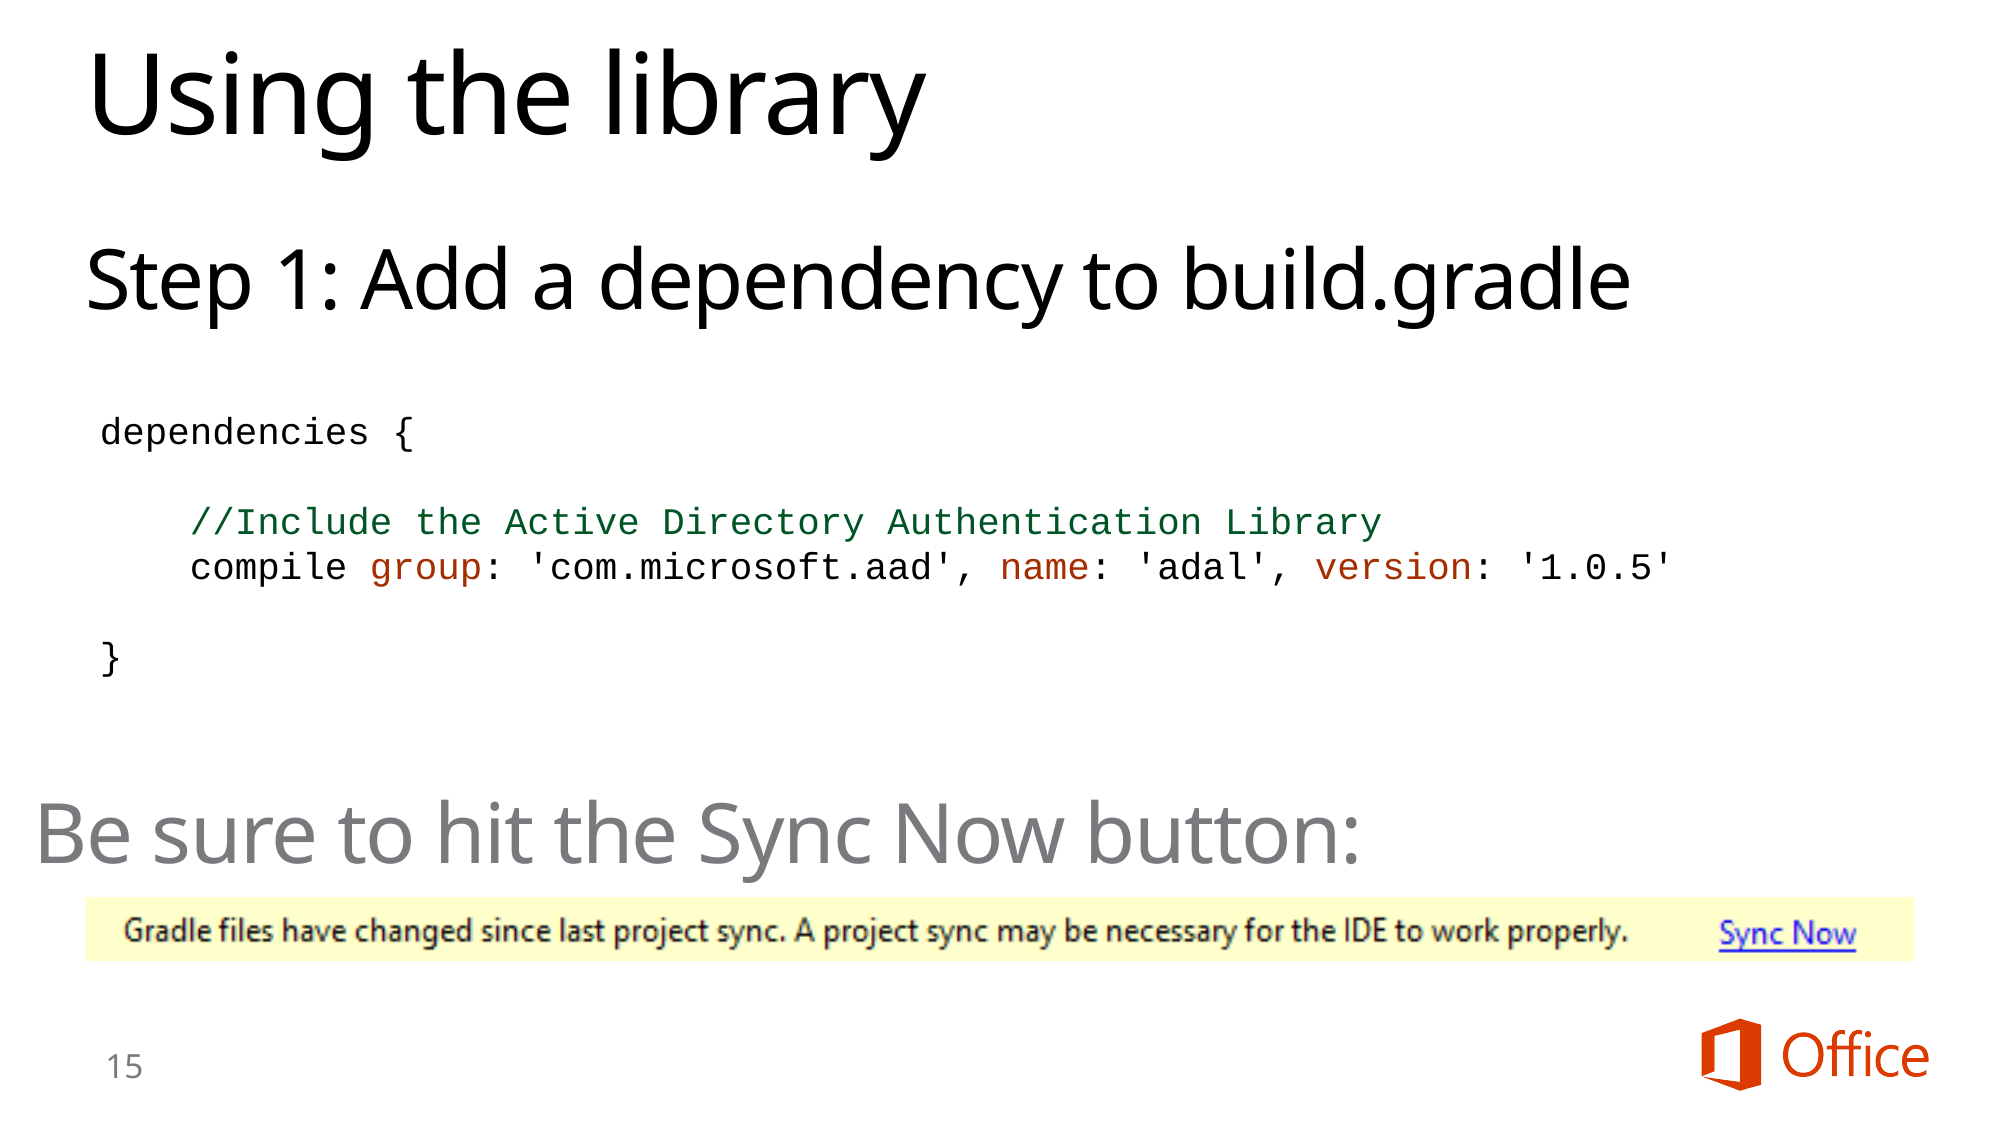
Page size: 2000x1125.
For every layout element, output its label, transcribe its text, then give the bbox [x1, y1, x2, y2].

slide_number 15 [85, 1049, 178, 1086]
text_box Be sure to hit the Sync Now button: [18, 772, 1379, 888]
picture [84, 897, 1915, 961]
title Using the library [85, 37, 1914, 161]
list Step 1: Add a dependency to build.gradle [85, 237, 1914, 562]
picture [1670, 987, 1960, 1122]
text_box dependencies { //Include the Active Directory Authentication Library compile group: 'com.microsoft.aad', name: 'adal', version: '1.0.5' } [85, 562, 1914, 685]
